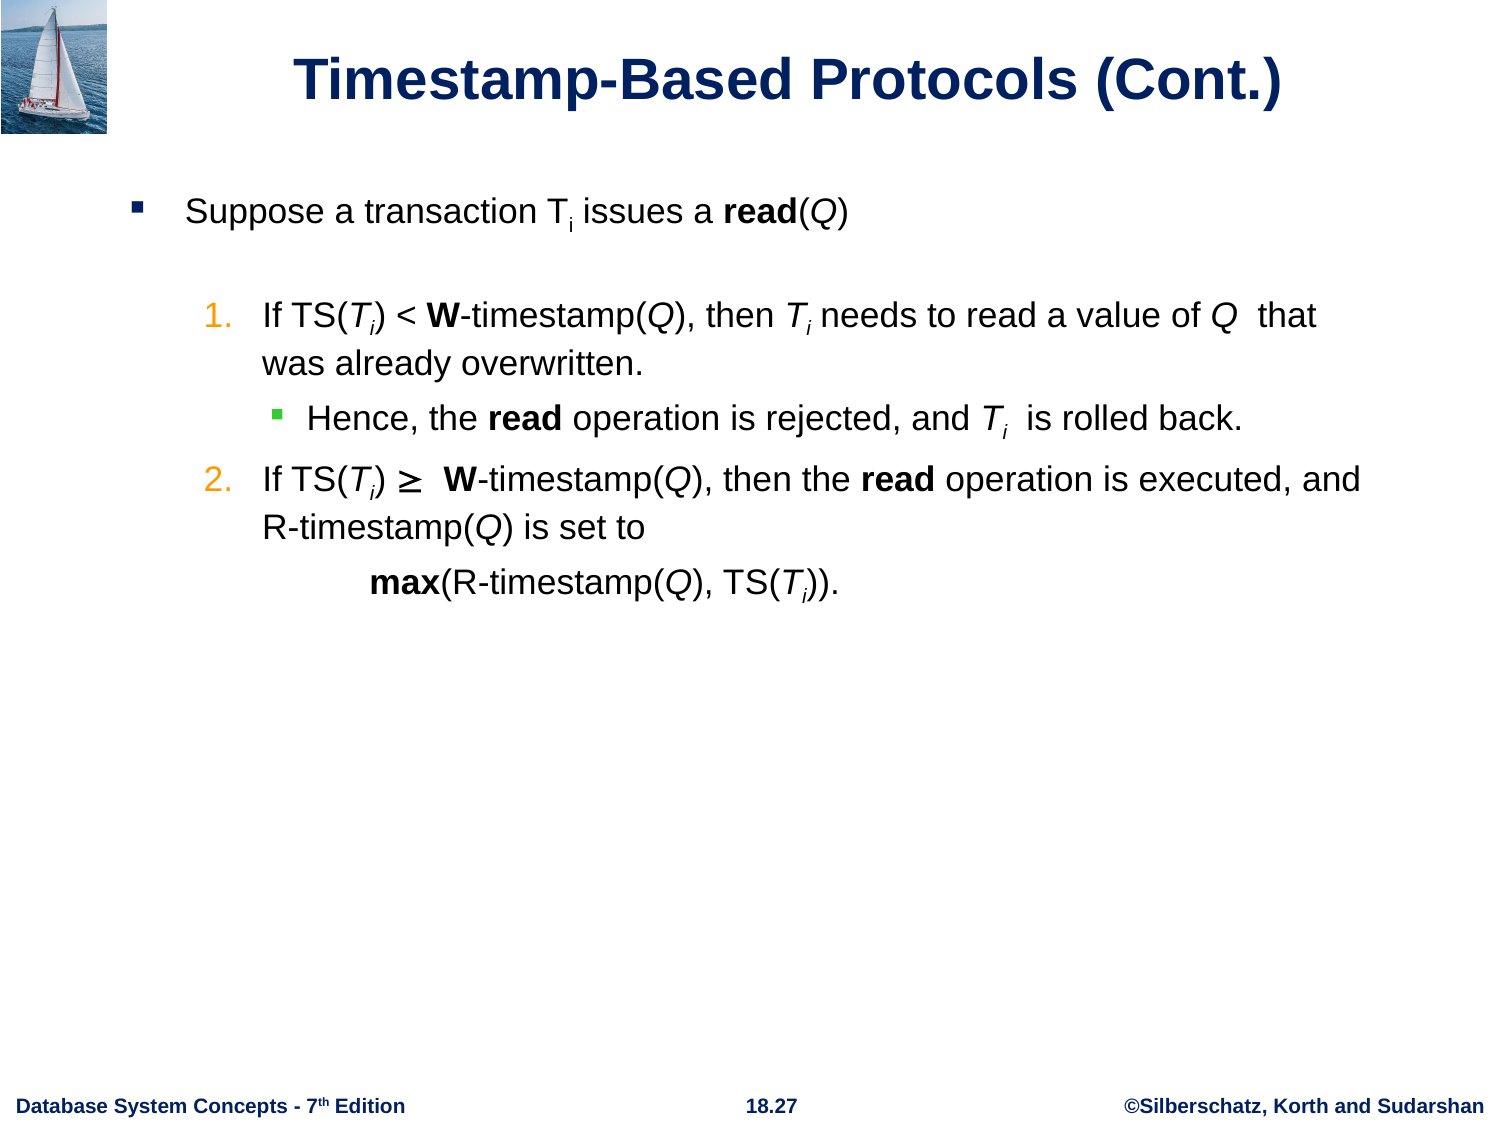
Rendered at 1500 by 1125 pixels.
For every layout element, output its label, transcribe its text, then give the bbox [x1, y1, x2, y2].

title Timestamp-Based Protocols (Cont.) [125, 18, 1452, 120]
list Suppose a transaction Ti issues a read(Q) 1. If TS(Ti) < W-timestamp(Q), then Ti needs to read a value of Q that was already overwritten. Hence, the read operation is rejected, and Ti is rolled back. 2. If TS(Ti)  W-timestamp(Q), then the read operation is executed, and R-timestamp(Q) is set to max(R-timestamp(Q), TS(Ti)). [113, 180, 1380, 1062]
picture [1, 0, 107, 134]
